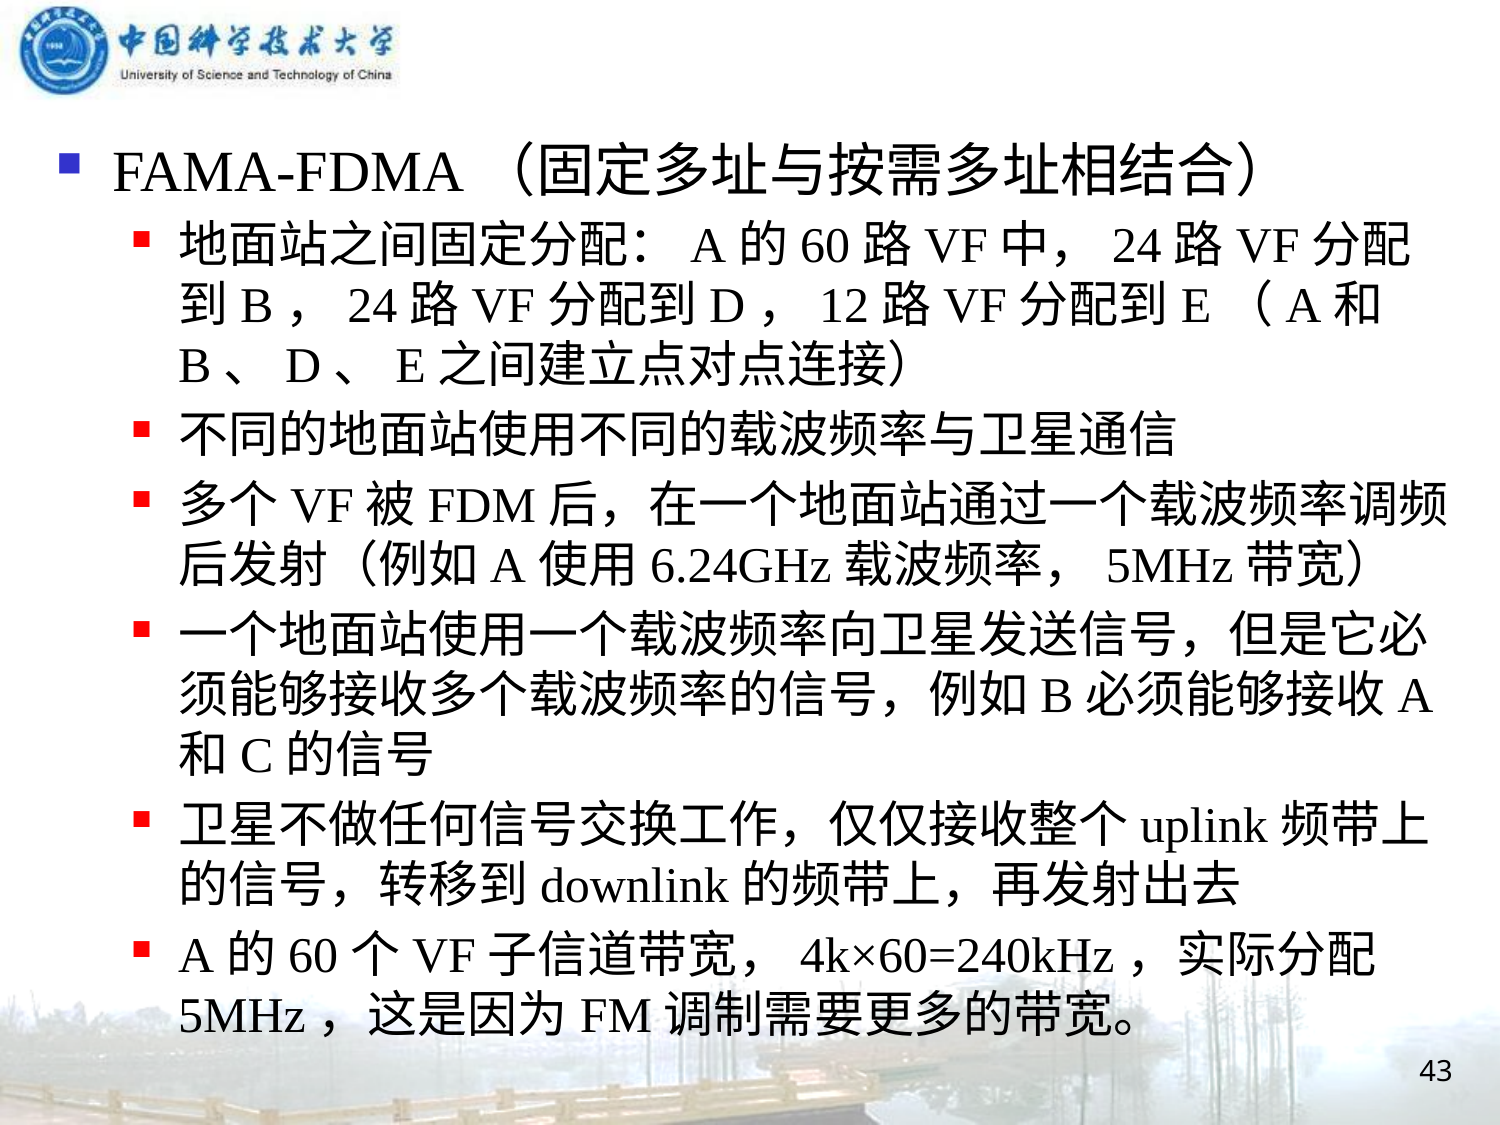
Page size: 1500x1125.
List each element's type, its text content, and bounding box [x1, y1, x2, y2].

list FAMA-FDMA（固定多址与按需多址相结合） 地面站之间固定分配：A的60路VF中，24路VF分配到B，24路VF分配到D，12路VF分配到E（A和B、D、E之间建立点对点连接） 不同的地面站使用不同的载波频率与卫星通信 多个VF被FDM后，在一个地面站通过一个载波频率调频后发射（例如A使用6.24GHz载波频率，5MHz带宽） 一个地面站使用一个载波频率向卫星发送信号，但是它必须能够接收多个载波频率的信号，例如B必须能够接收A和C的信号 卫星不做任何信号交换工作，仅仅接收整个uplink频带上的信号，转移到downlink的频带上，再发射出去 A的60个VF子信道带宽，4k×60=240kHz，实际分配5MHz，这是因为FM调制需要更多的带宽。 [40, 125, 1470, 1007]
picture [0, 0, 422, 103]
slide_number 43 [1154, 1023, 1468, 1100]
